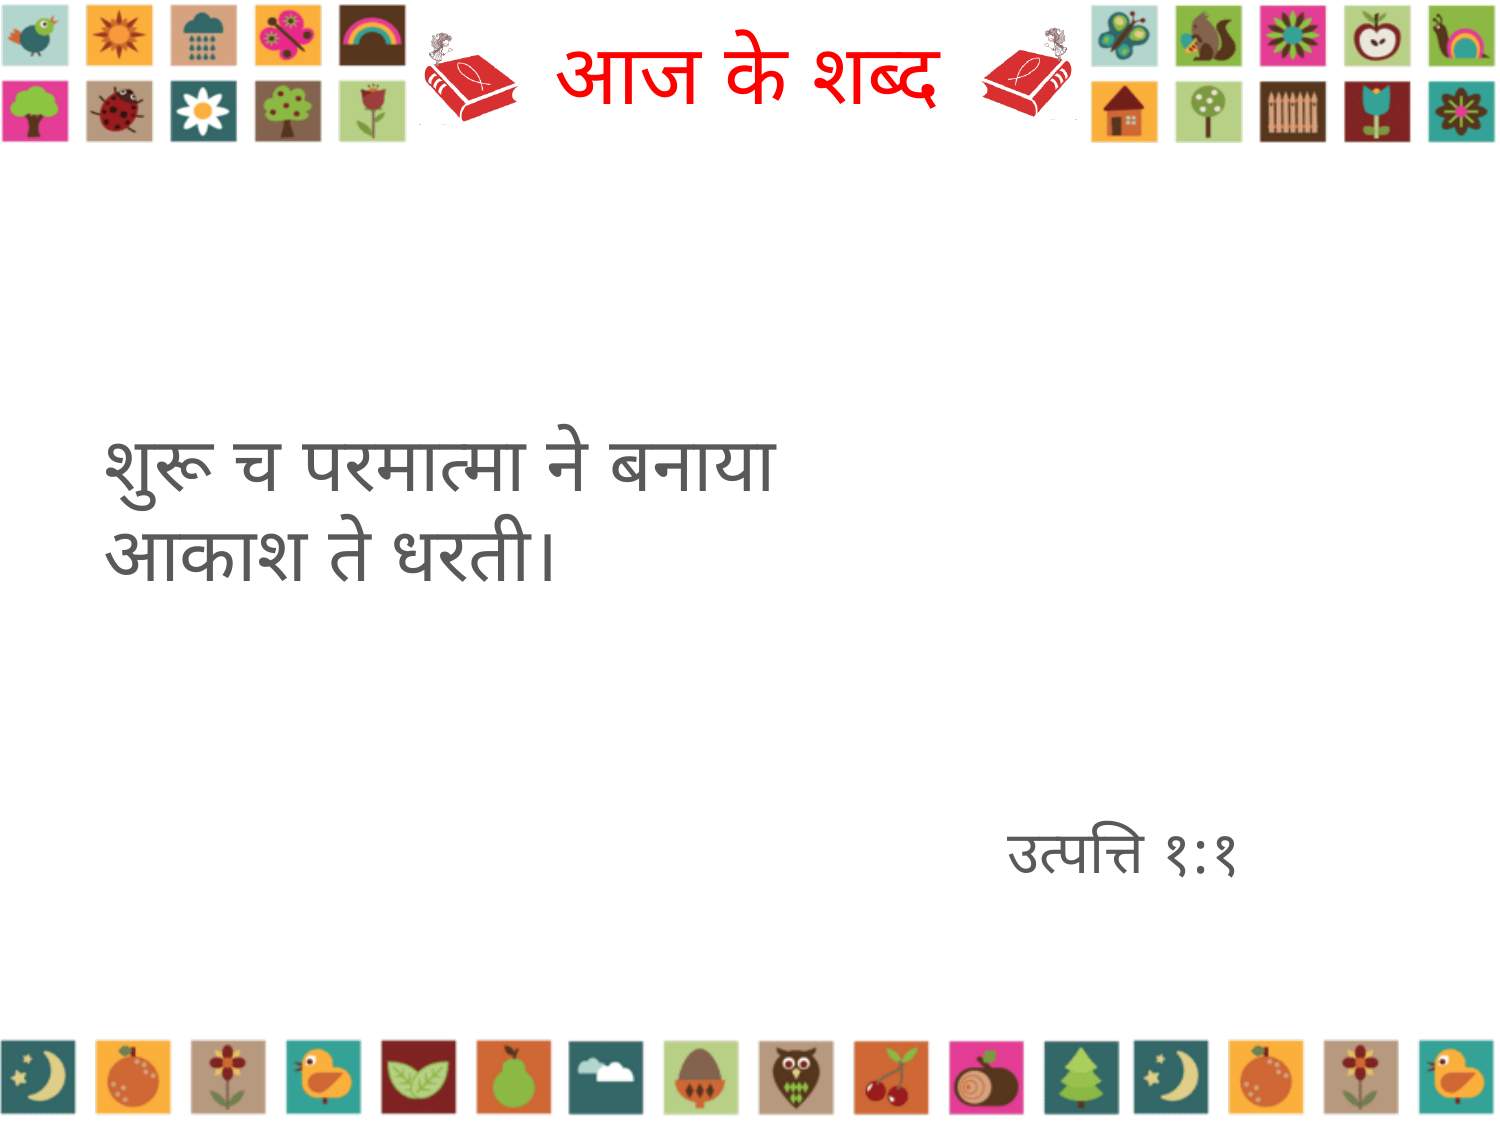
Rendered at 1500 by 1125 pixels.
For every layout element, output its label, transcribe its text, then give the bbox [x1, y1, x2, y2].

picture [950, 3, 1500, 150]
text_box आज के शब्द [425, 13, 1077, 129]
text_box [0, 1028, 1500, 1118]
text_box शुरू च परमात्मा ने बनाया आकाश ते धरती। [88, 409, 1436, 604]
text_box उत्पत्ति १:१ [808, 807, 1441, 893]
picture [0, 3, 550, 150]
